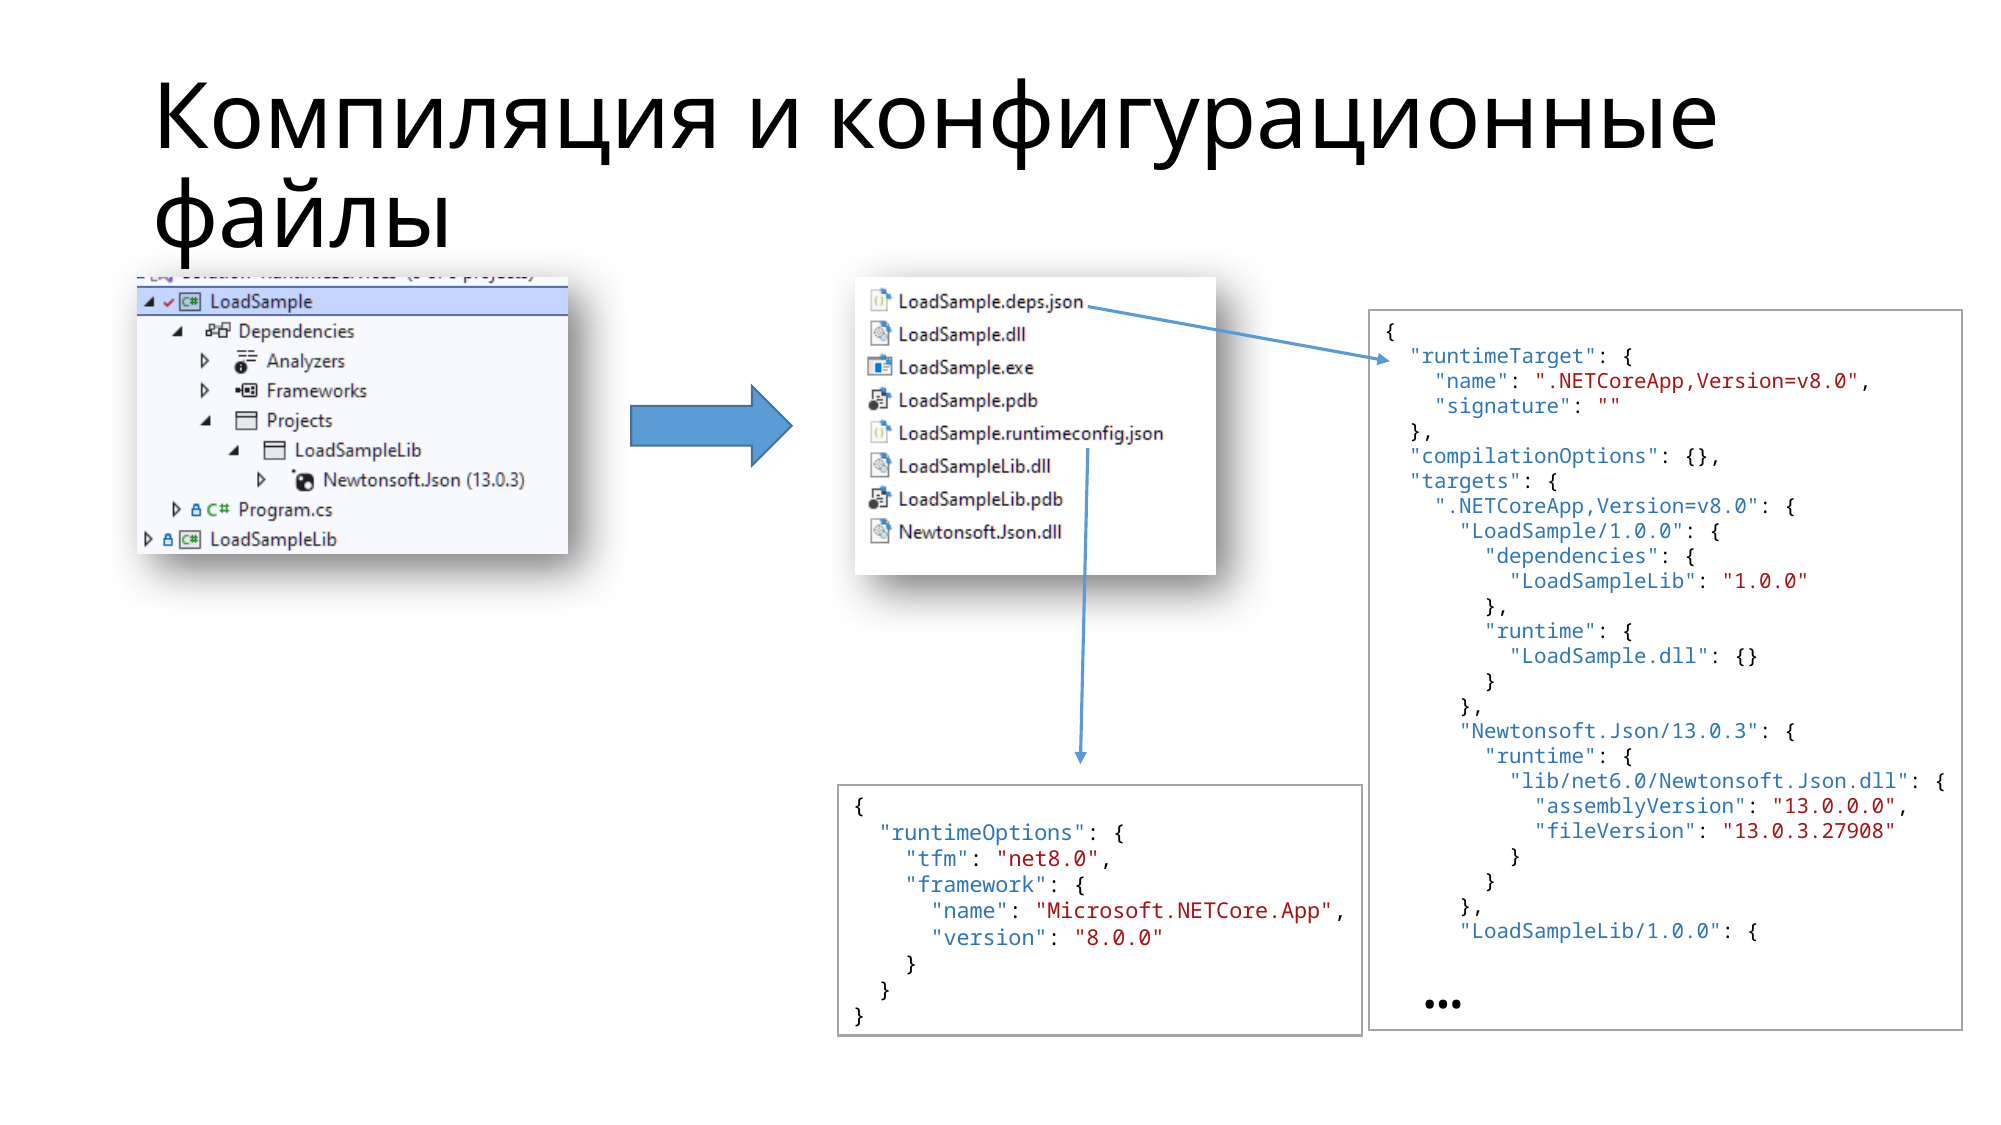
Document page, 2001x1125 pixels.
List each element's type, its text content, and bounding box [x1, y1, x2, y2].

text_box { "runtimeTarget": { "name": ".NETCoreApp,Version=v8.0", "signature": "" }, "compilationOptions": {}, "targets": { ".NETCoreApp,Version=v8.0": { "LoadSample/1.0.0": { "dependencies": { "LoadSampleLib": "1.0.0" }, "runtime": { "LoadSample.dll": {} } }, "Newtonsoft.Json/13.0.3": { "runtime": { "lib/net6.0/Newtonsoft.Json.dll": { "assemblyVersion": "13.0.0.0", "fileVersion": "13.0.3.27908" } } }, "LoadSampleLib/1.0.0": { … [1368, 309, 1963, 1031]
title Компиляция и конфигурационные файлы [137, 59, 1863, 278]
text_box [1087, 306, 1390, 362]
text_box [630, 383, 794, 468]
picture [855, 277, 1216, 575]
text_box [1080, 448, 1088, 765]
picture [137, 277, 568, 554]
text_box { "runtimeOptions": { "tfm": "net8.0", "framework": { "name": "Microsoft.NETCore.App", "version": "8.0.0" } } } [837, 784, 1363, 1037]
